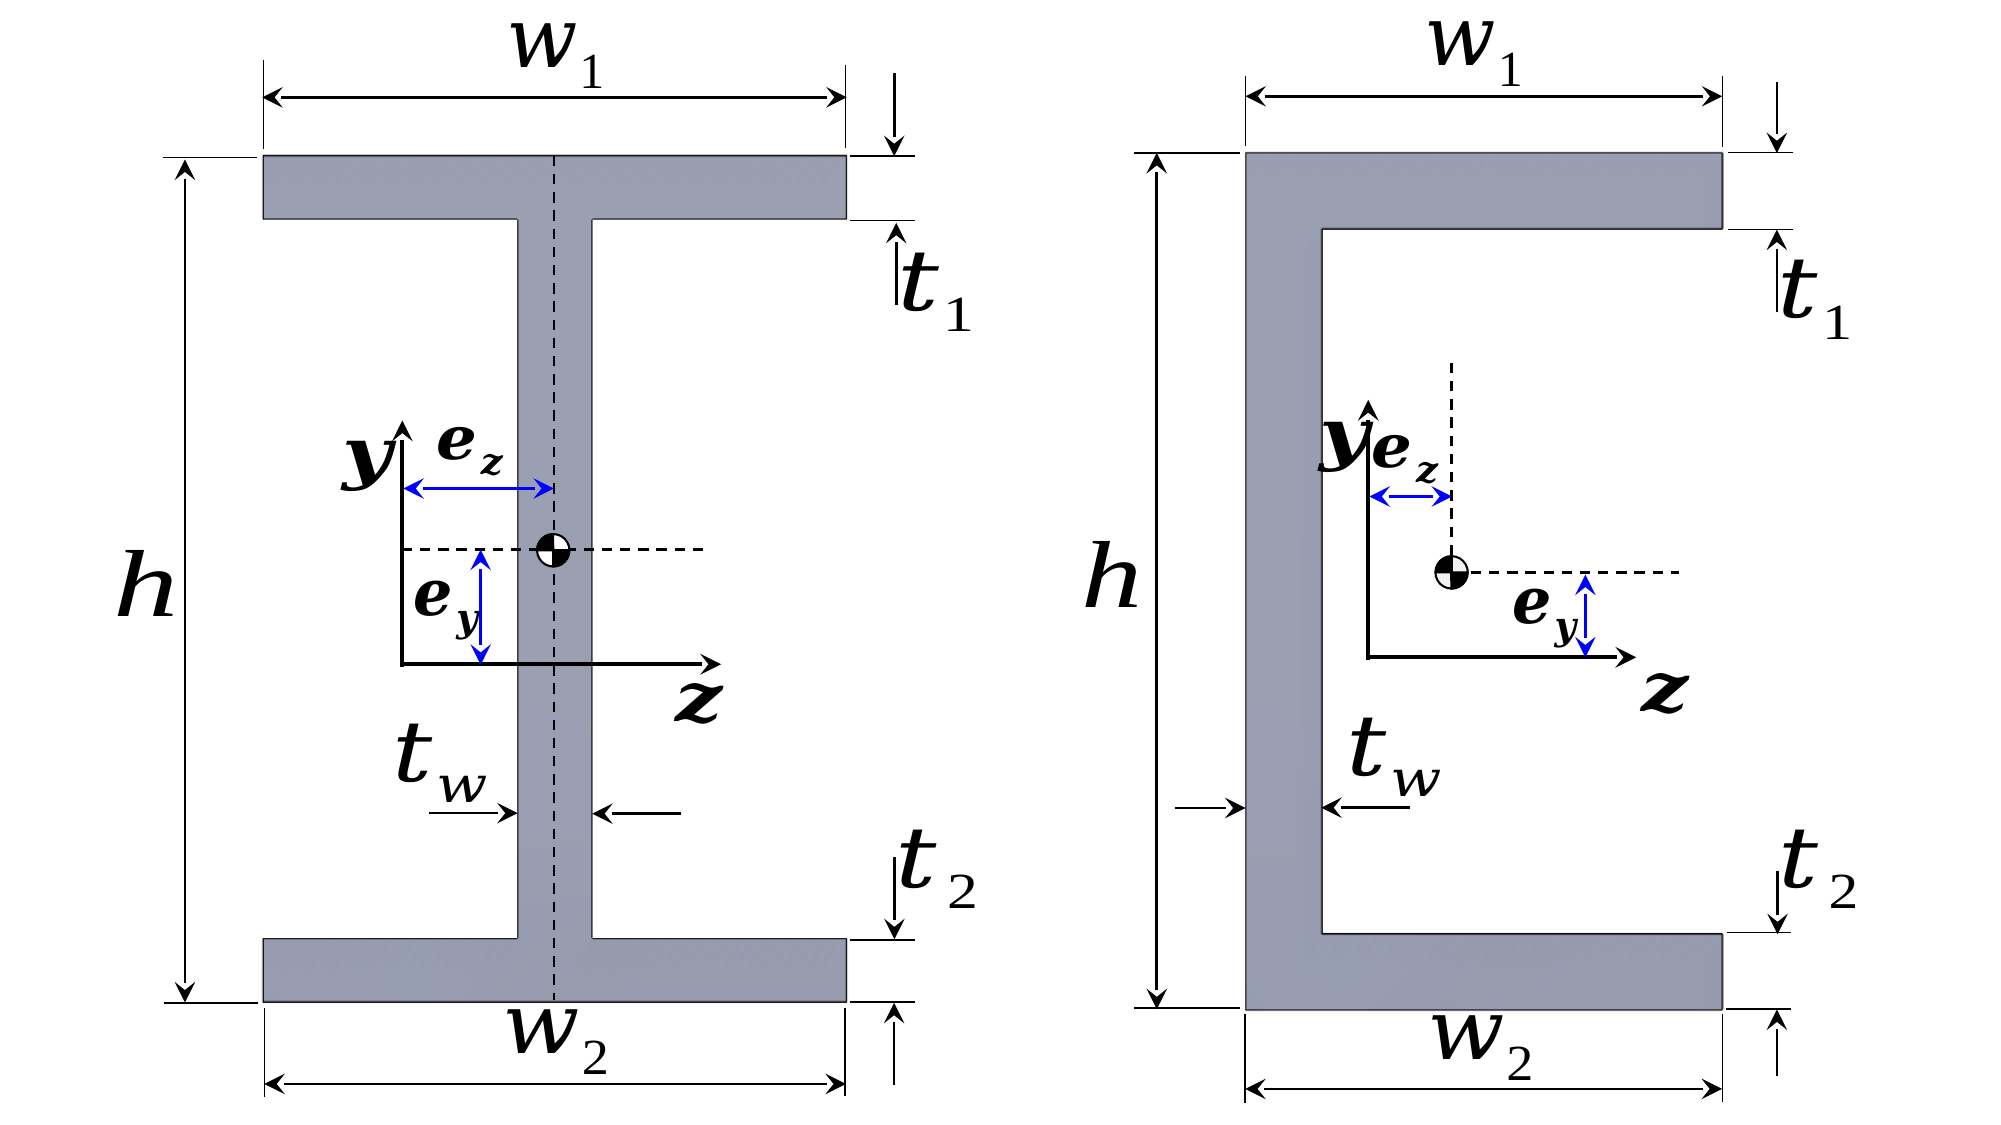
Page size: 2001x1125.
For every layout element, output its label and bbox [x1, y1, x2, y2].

text_box [1081, 0, 1856, 1103]
text_box [113, 0, 977, 1097]
